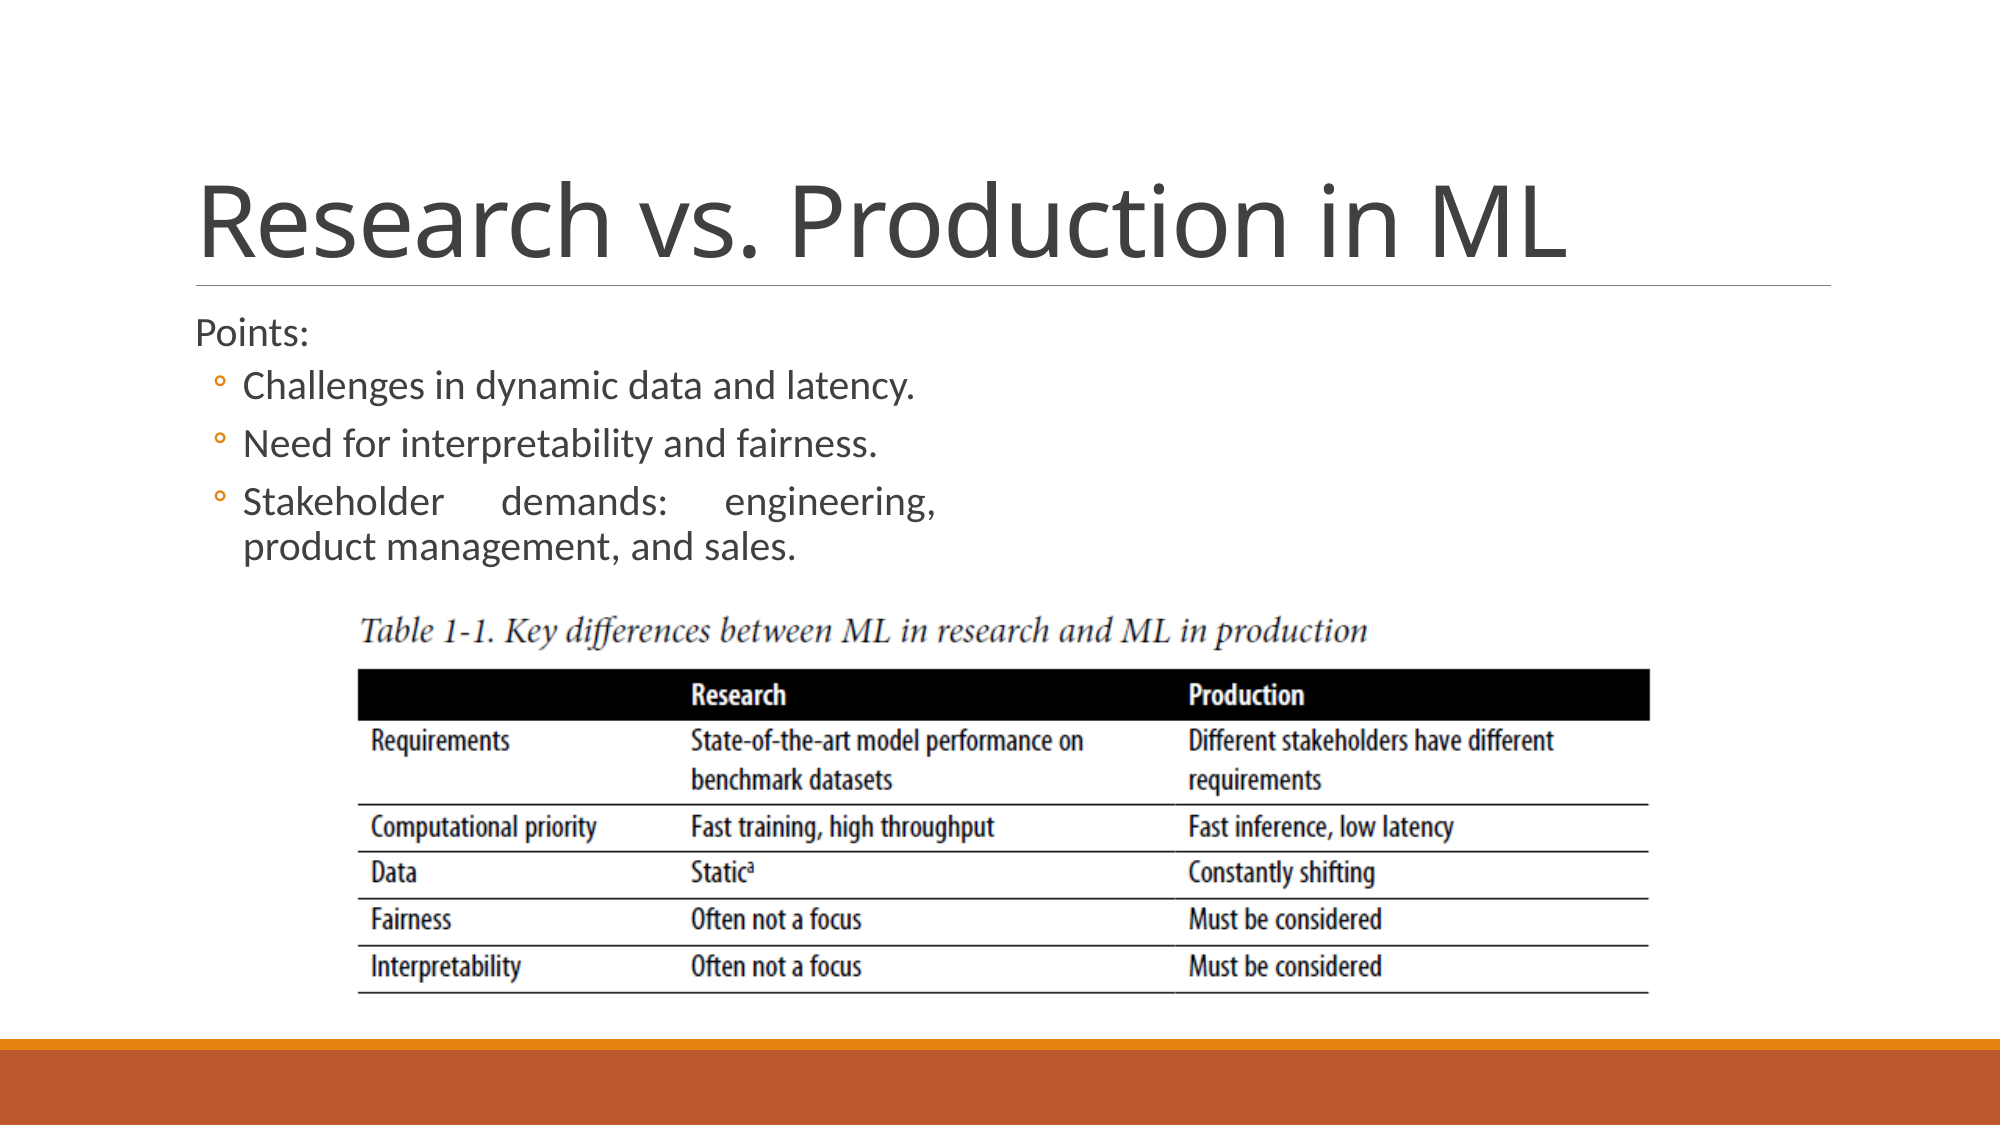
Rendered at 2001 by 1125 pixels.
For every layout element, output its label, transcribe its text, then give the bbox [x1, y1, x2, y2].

list Points: Challenges in dynamic data and latency. Need for interpretability and fairness. Stakeholder demands: engineering, product management, and sales. [180, 302, 938, 963]
picture [352, 605, 1658, 997]
title Research vs. Production in ML [180, 47, 1830, 285]
